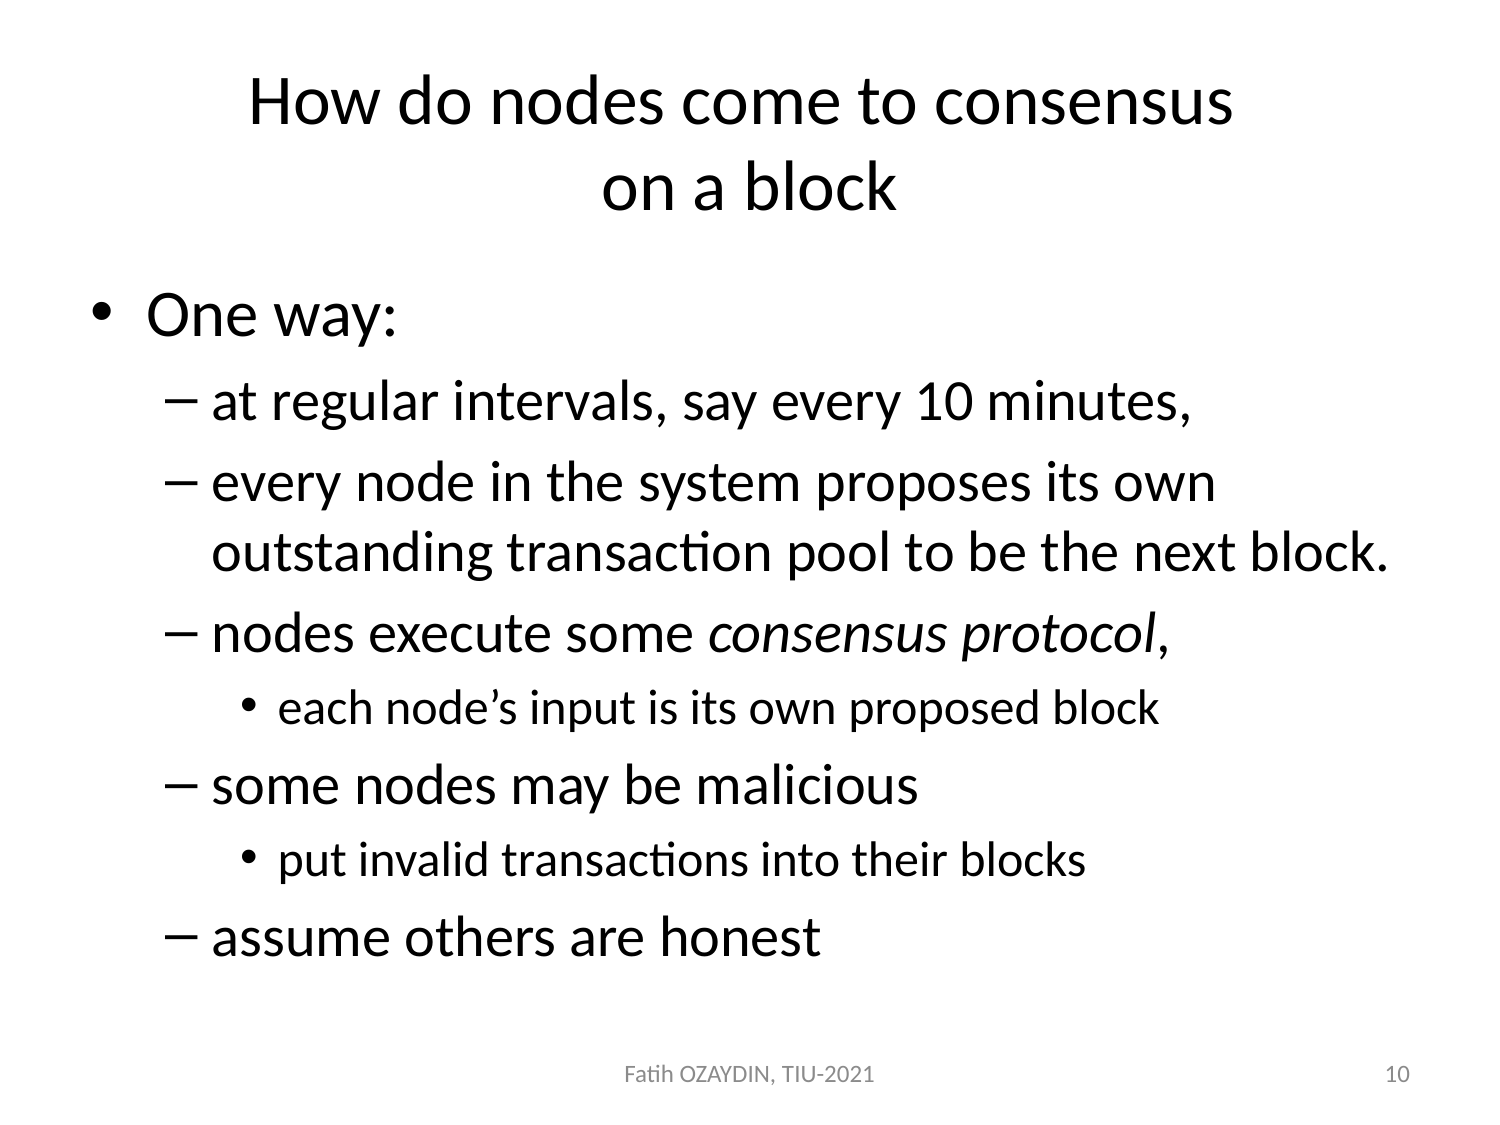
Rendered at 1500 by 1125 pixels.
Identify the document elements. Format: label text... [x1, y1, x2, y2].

footer Fatih OZAYDIN, TIU-2021 [512, 1042, 988, 1103]
title How do nodes come to consensus on a block [75, 45, 1425, 233]
slide_number 10 [1074, 1042, 1425, 1103]
list One way: at regular intervals, say every 10 minutes, every node in the system proposes its own outstanding transaction pool to be the next block. nodes execute some consensus protocol, each node’s input is its own proposed block some nodes may be malicious put invalid transactions into their blocks assume others are honest [75, 262, 1425, 1005]
